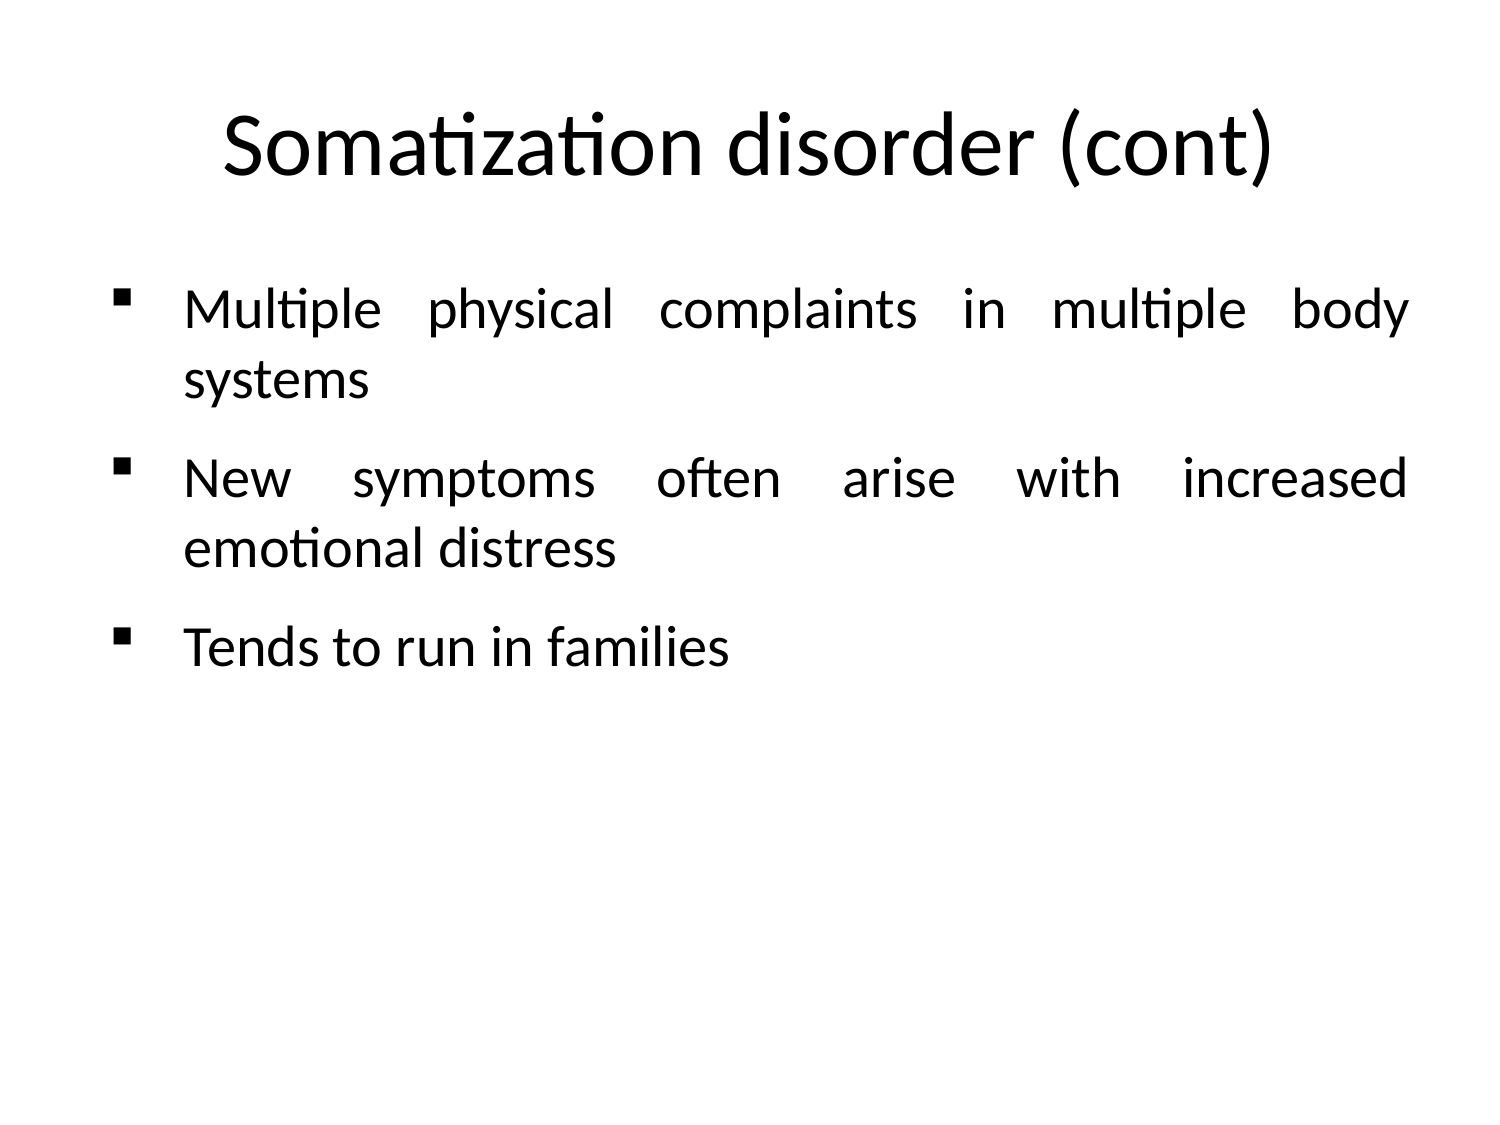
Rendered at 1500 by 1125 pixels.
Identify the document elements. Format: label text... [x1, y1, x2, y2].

title Somatization disorder (cont) [75, 45, 1425, 233]
list Multiple physical complaints in multiple body systems New symptoms often arise with increased emotional distress Tends to run in families [75, 262, 1425, 1005]
